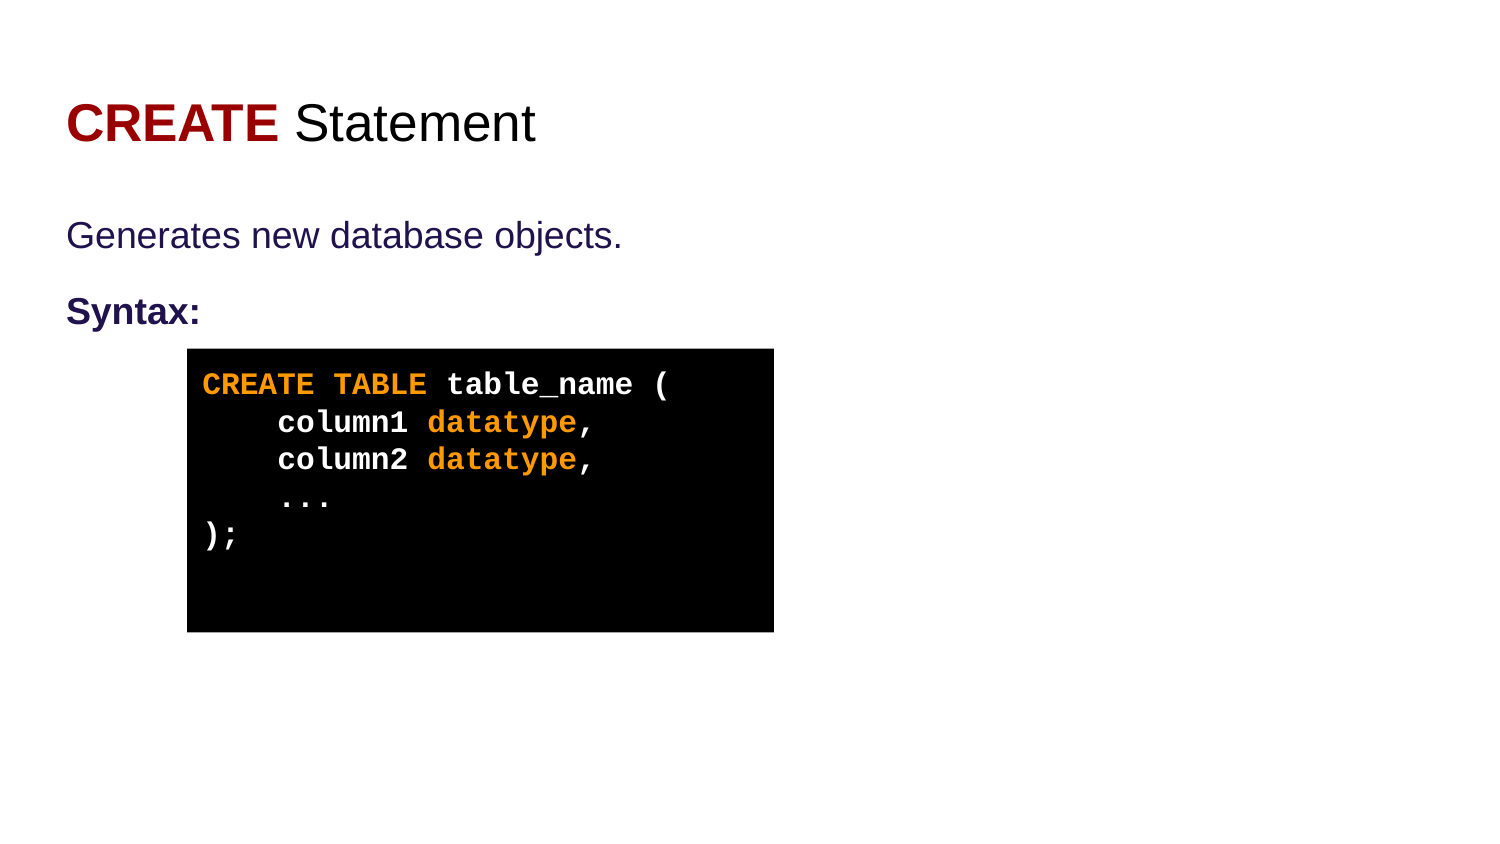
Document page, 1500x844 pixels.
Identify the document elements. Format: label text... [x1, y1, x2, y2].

list Generates new database objects. Syntax: [51, 189, 1449, 750]
title CREATE Statement [51, 72, 1449, 167]
text_box CREATE TABLE table_name ( column1 datatype, column2 datatype, ... ); [187, 348, 774, 633]
